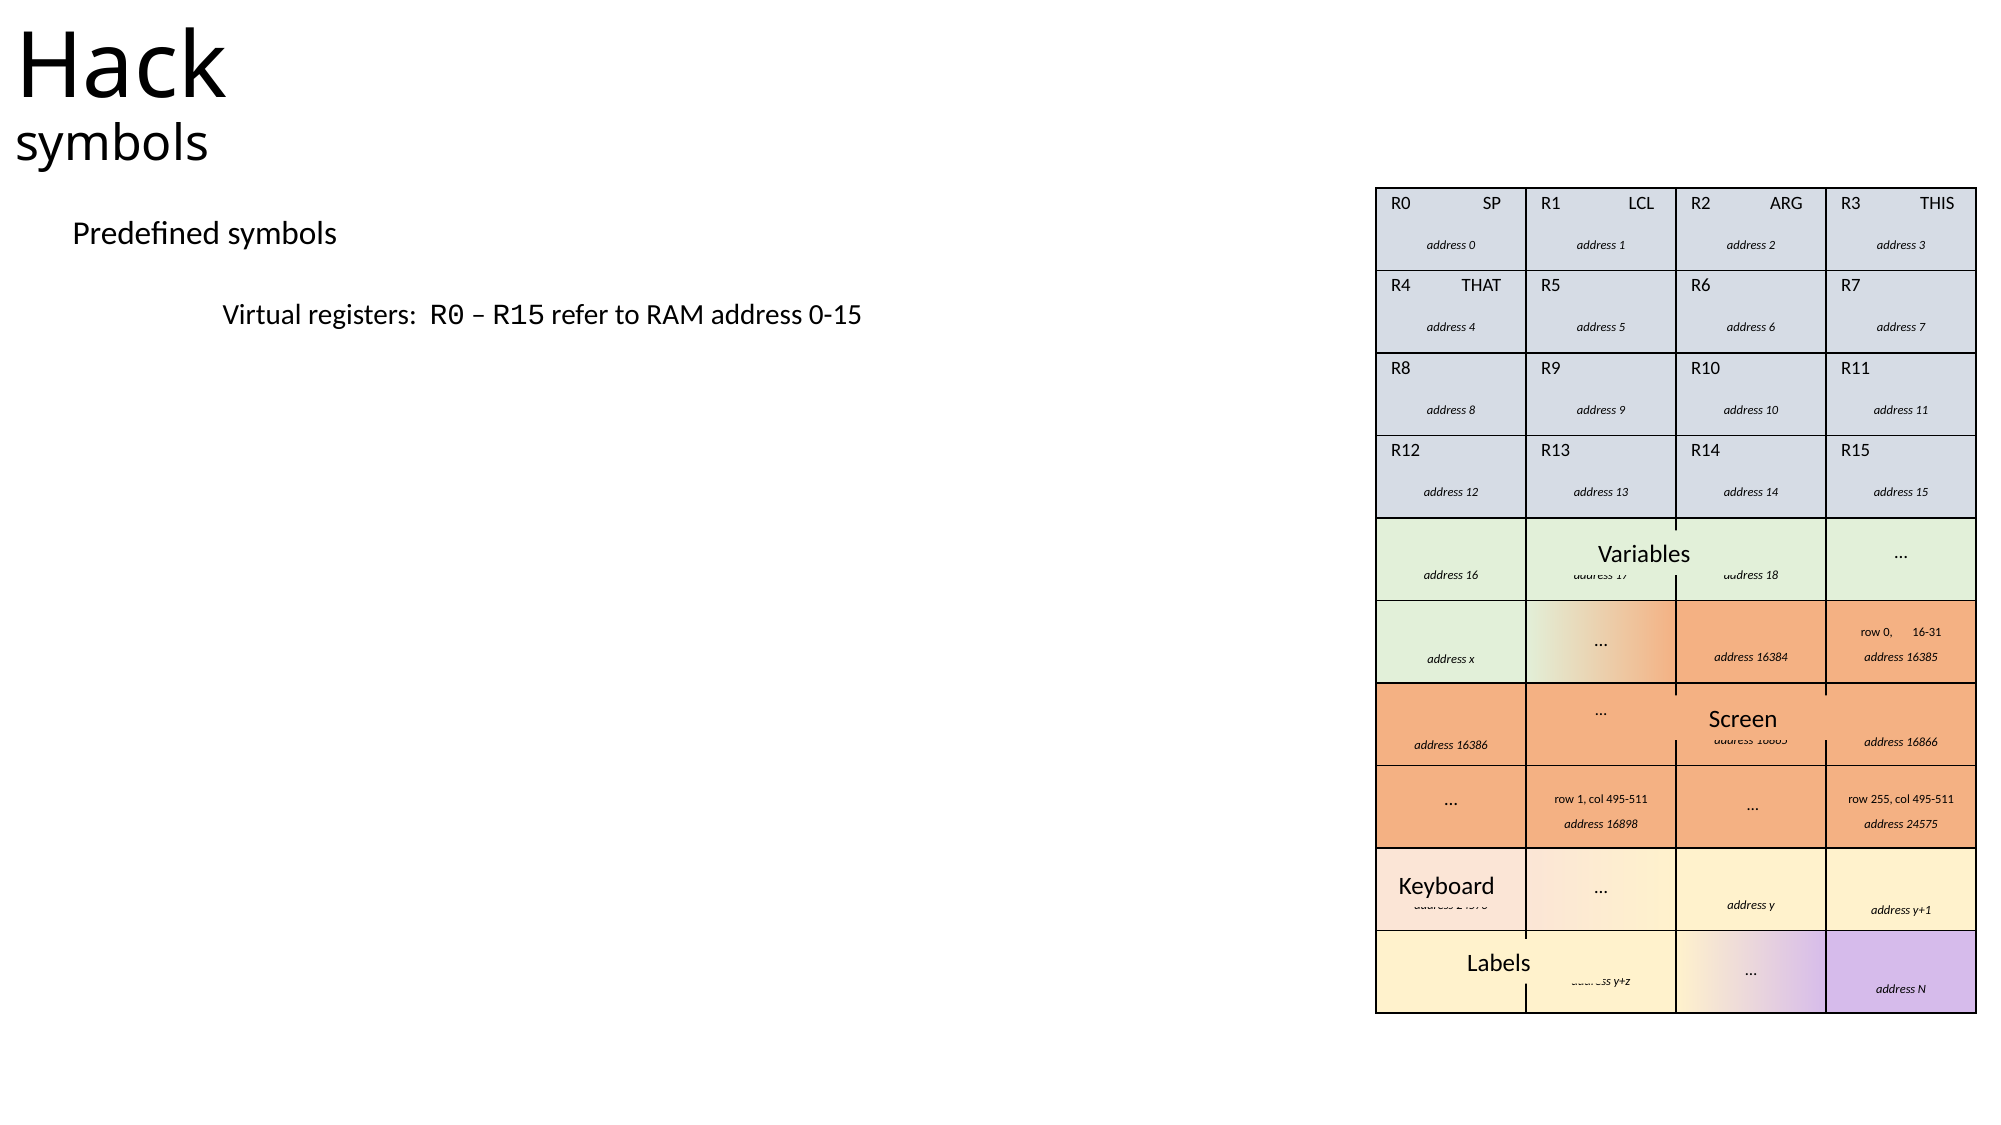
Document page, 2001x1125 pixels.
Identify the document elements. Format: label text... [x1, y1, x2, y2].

table_cell R5 address 5 [1527, 271, 1675, 352]
table_cell R14 address 14 [1677, 436, 1825, 517]
table_cell … [1527, 849, 1675, 930]
table_cell R4 THAT address 4 [1377, 271, 1525, 352]
table_cell R6 address 6 [1677, 271, 1825, 352]
text_box Variables [1550, 530, 1738, 575]
table_cell R10 address 10 [1677, 354, 1825, 435]
table_cell Label1 address y+1 [1827, 849, 1975, 930]
text_box Labels [1394, 939, 1603, 984]
table_cell R8 address 8 [1377, 354, 1525, 435]
table_cell … [1377, 931, 1525, 1012]
text_box Predefined symbols Virtual registers: R0 – R15 refer to RAM address 0-15 Predefined pointers: SP, LCL, ARG, THIS, THAT refer to RAM addresses 0-4 I/O pointers: SCREEN, KBD refer to RAM addresses 16384 (0x4000) and 24576 (0x6000), base address of screen and keyboard memory maps Label symbols: destinations of goto commands (Xxx) defines the symbol Xxx to refer to the instruction memory location holding the next command Variable symbols: any user-defined Xxx symbol not created using (Xxx) is considered a variable and assigned an address starting at RAM address 16 (0x0010) [57, 204, 1375, 993]
table_cell R9 address 9 [1527, 354, 1675, 435]
table_header R0 SP address 0 [1377, 189, 1525, 270]
table_cell R15 address 15 [1827, 436, 1975, 517]
title Hack symbols [0, 0, 2000, 204]
table_cell R11 address 11 [1827, 354, 1975, 435]
table_cell row 0, col 16-31 address 16385 [1827, 601, 1975, 682]
table_cell address y+z [1527, 931, 1675, 1012]
table_cell … [1827, 519, 1975, 600]
table_cell row 1, col 0-15 address 16866 [1827, 684, 1975, 765]
table_cell KBD address 24576 [1377, 849, 1525, 930]
table_cell R7 address 7 [1827, 271, 1975, 352]
table_cell Variable1 address 17 [1527, 519, 1675, 600]
table_cell address x [1377, 601, 1525, 682]
table_cell Label0 address y [1677, 849, 1825, 930]
table_cell R12 address 12 [1377, 436, 1525, 517]
table_cell address 18 [1677, 519, 1825, 600]
text_box Screen [1649, 695, 1837, 740]
table_header R1 LCL address 1 [1527, 189, 1675, 270]
table_cell … [1677, 766, 1825, 847]
table_cell Variable0 address 16 [1377, 519, 1525, 600]
table_header R2 ARG address 2 [1677, 189, 1825, 270]
table_cell R13 address 13 [1527, 436, 1675, 517]
table_header R3 THIS address 3 [1827, 189, 1975, 270]
table_cell SCREEN row 0, col 0-15 address 16384 [1677, 601, 1825, 682]
table_cell row 0, col 495-511 address 16865 [1677, 684, 1825, 695]
table_cell row 0, col 32-48 address 16386 [1377, 684, 1525, 765]
table_cell row 1, col 495-511 address 16898 [1527, 766, 1675, 847]
table_cell address N [1827, 931, 1975, 1012]
table_cell … [1677, 931, 1825, 1012]
table_cell … [1377, 766, 1525, 847]
table_cell row 255, col 495-511 address 24575 [1827, 766, 1975, 847]
text_box Keyboard [1381, 862, 1513, 908]
table_cell row 0, col 495-511 address 16865 [1677, 740, 1825, 765]
table_cell … [1527, 601, 1675, 682]
table_cell … [1527, 684, 1675, 765]
